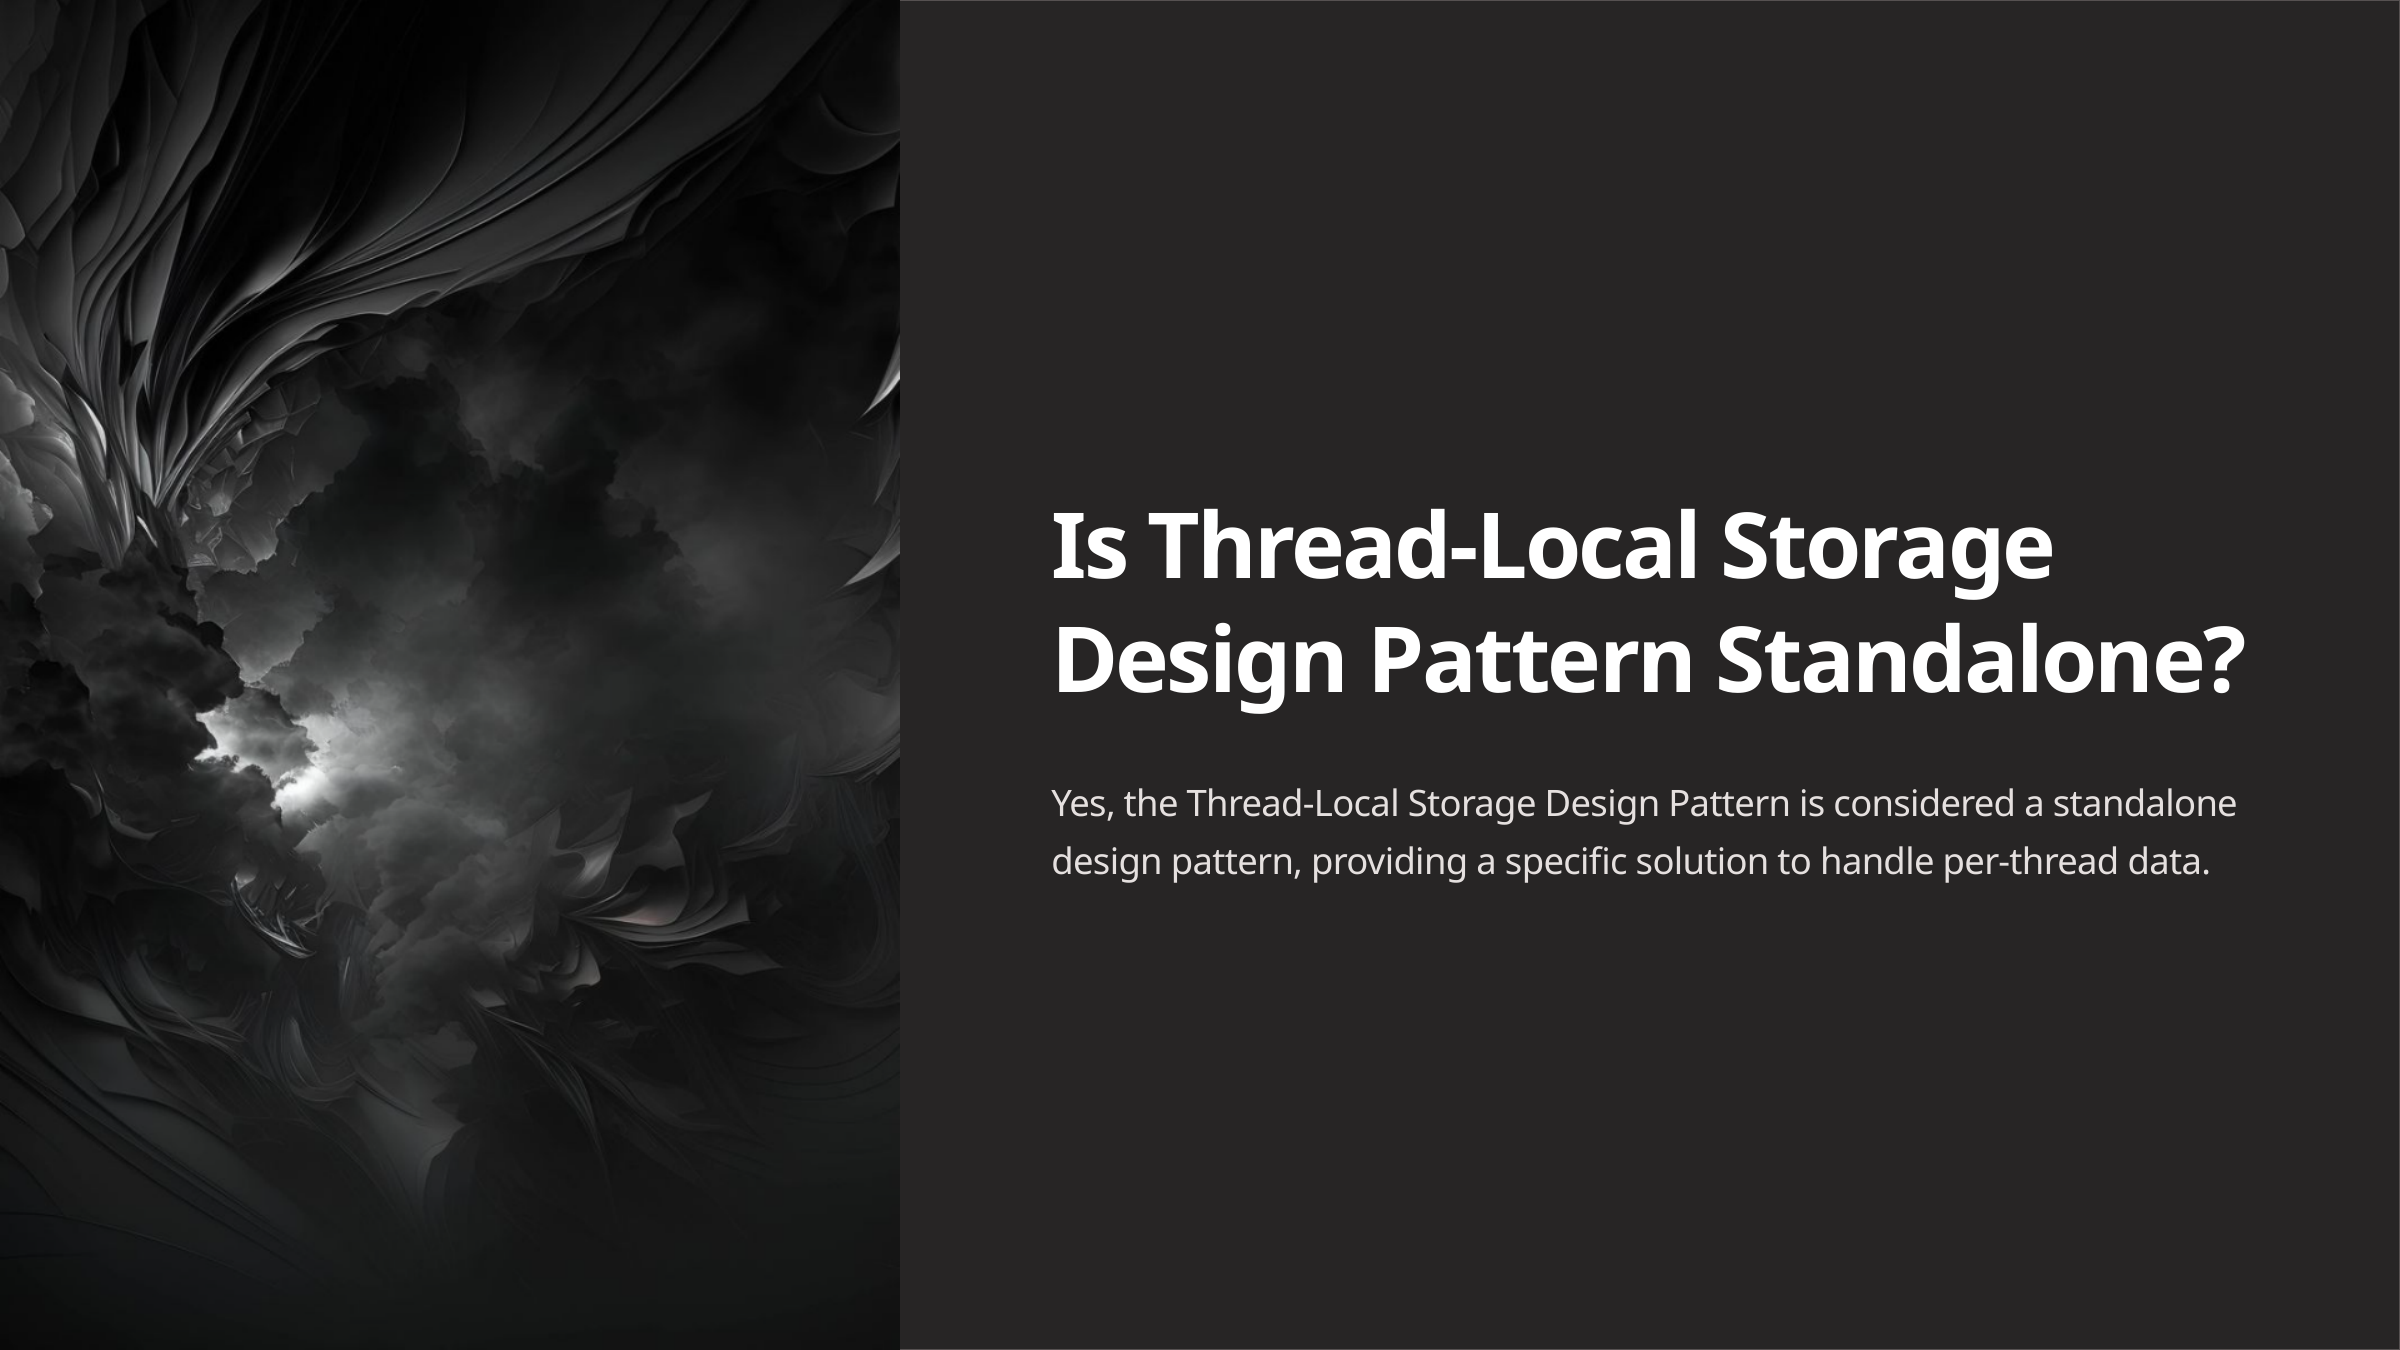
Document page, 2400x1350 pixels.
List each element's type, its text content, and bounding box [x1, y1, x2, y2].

picture [0, 0, 900, 1350]
text_box Yes, the Thread-Local Storage Design Pattern is considered a standalone design pattern, providing a specific solution to handle per-thread data. [1036, 757, 2264, 875]
text_box Is Thread-Local Storage Design Pattern Standalone? [1036, 475, 2264, 704]
text_box [900, 0, 2400, 1350]
